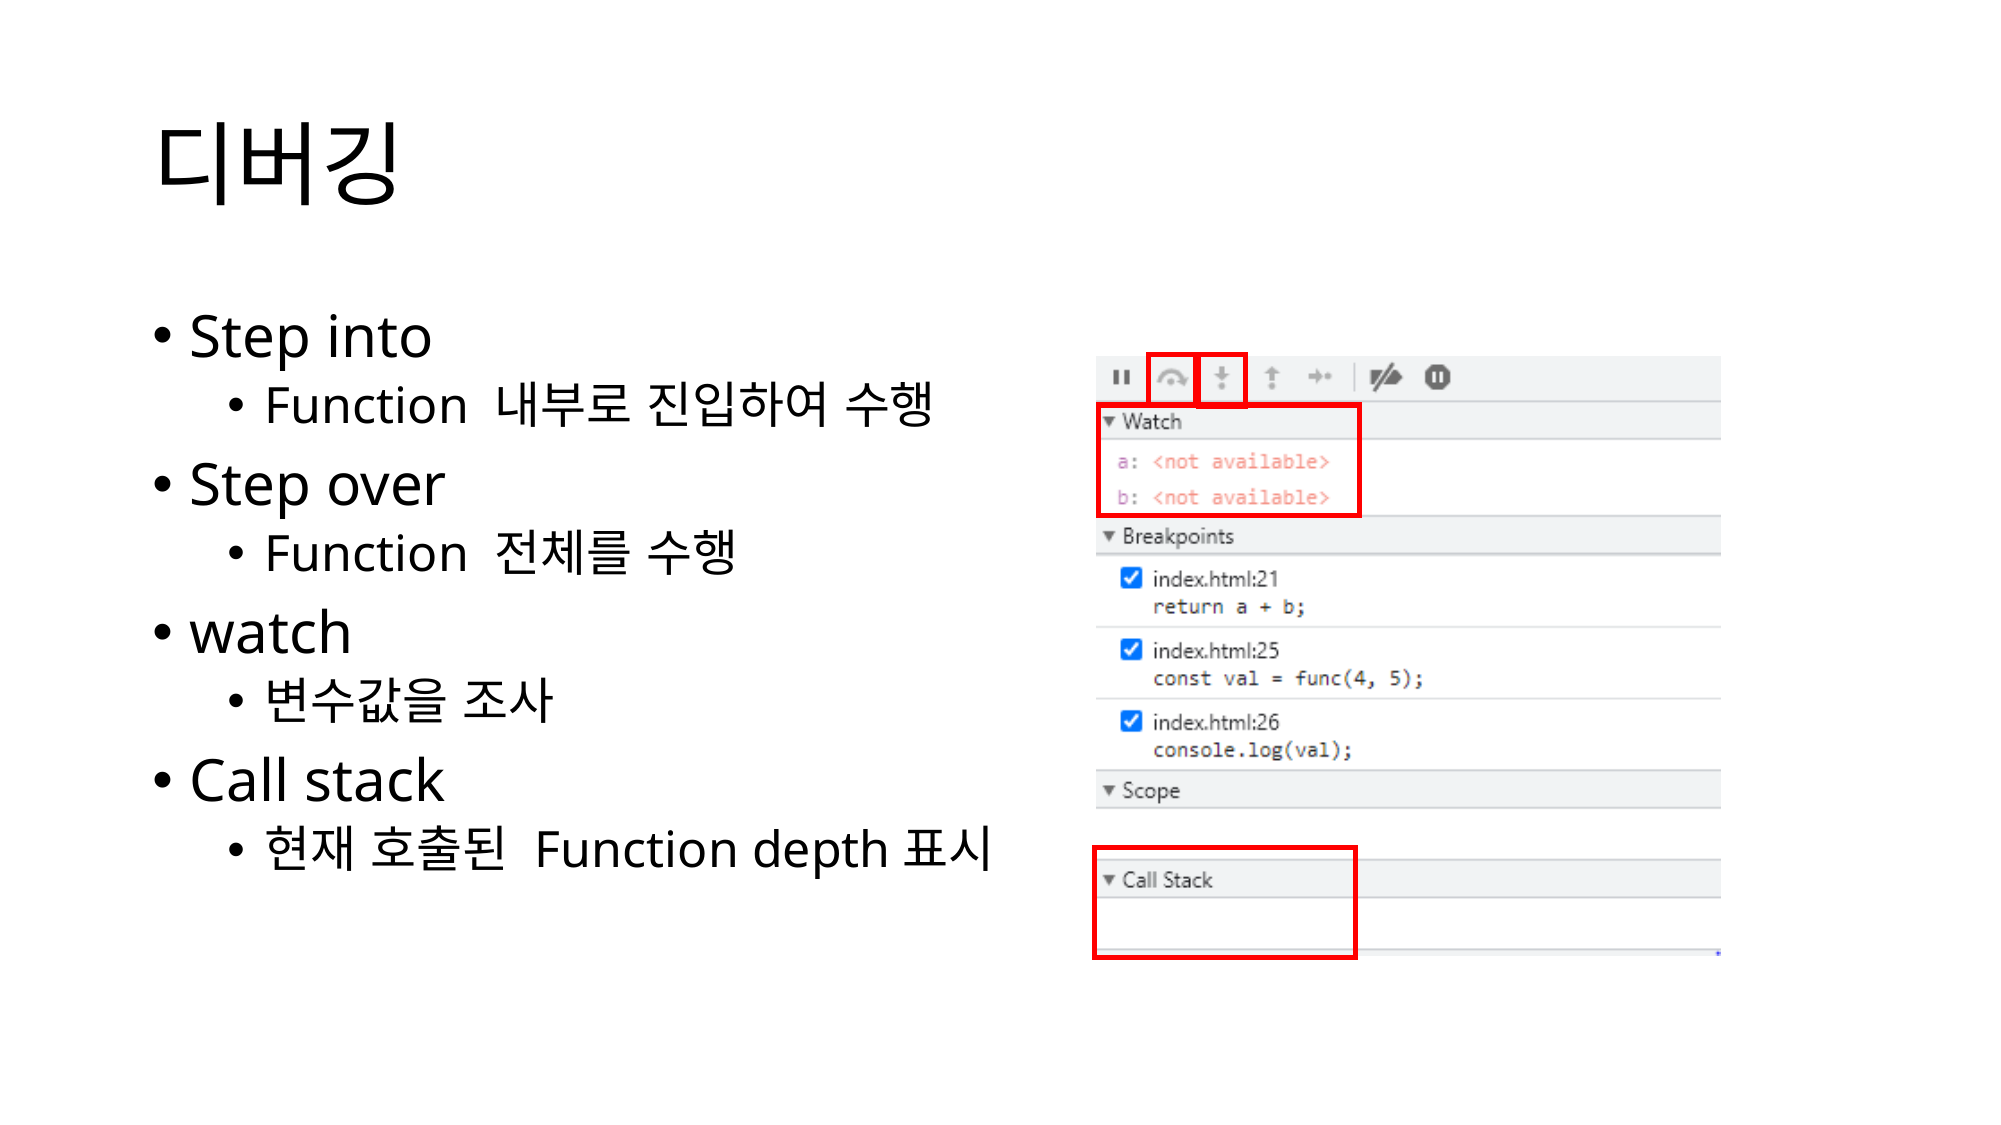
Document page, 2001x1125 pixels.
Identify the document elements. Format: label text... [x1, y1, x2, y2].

text_box [1094, 846, 1356, 959]
picture [1096, 356, 1721, 956]
title 디버깅 [137, 59, 1863, 278]
list Step into Function 내부로 진입하여 수행 Step over Function 전체를 수행 watch 변수값을 조사 Call stack 현재 호출된 Function depth표시 [137, 299, 1064, 1014]
